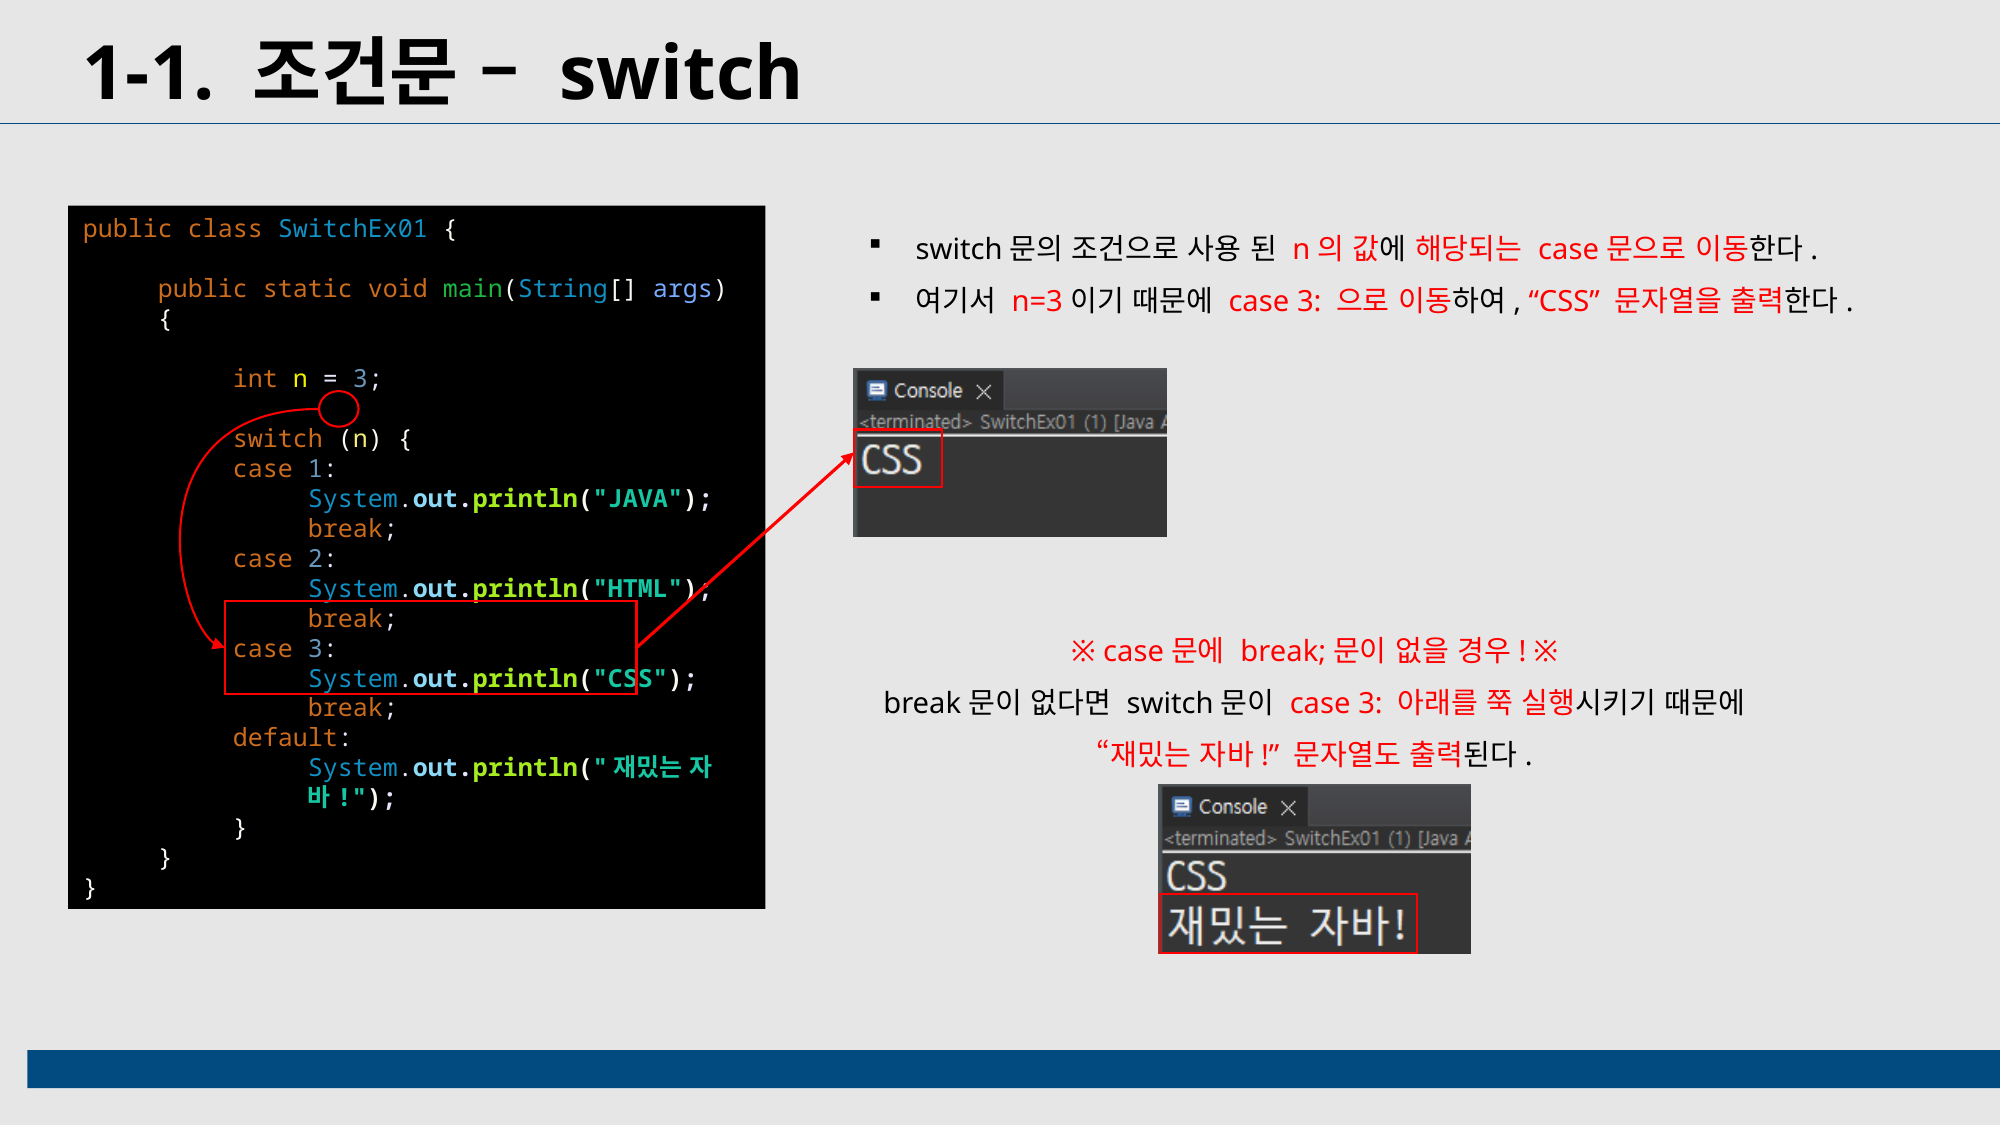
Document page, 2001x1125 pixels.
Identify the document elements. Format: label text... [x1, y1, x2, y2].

picture [1158, 784, 1471, 954]
text_box [224, 600, 638, 695]
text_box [636, 452, 854, 648]
text_box ※ case문에 break;문이 없을 경우! ※ break문이 없다면 switch문이 case 3: 아래를 쭉 실행시키기 때문에 “재밌는 자바!” 문자열도 출력된다. [853, 606, 1776, 779]
text_box public class SwitchEx01 { public static void main(String[] args) { int n = 3; switch (n) { case 1: System.out.println("JAVA"); break; case 2: System.out.println("HTML"); break; case 3: System.out.println("CSS"); break; default: System.out.println("재밌는 자바!"); } } } [68, 205, 766, 909]
text_box [26, 1049, 2000, 1089]
text_box switch문의 조건으로 사용 된 n의 값에 해당되는 case문으로 이동한다. 여기서 n=3이기 때문에 case 3: 으로 이동하여, “CSS” 문자열을 출력한다. [853, 205, 1896, 326]
text_box [318, 390, 360, 428]
text_box 1-1. 조건문 – switch [68, 17, 1375, 122]
picture [853, 367, 1167, 537]
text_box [224, 408, 320, 648]
